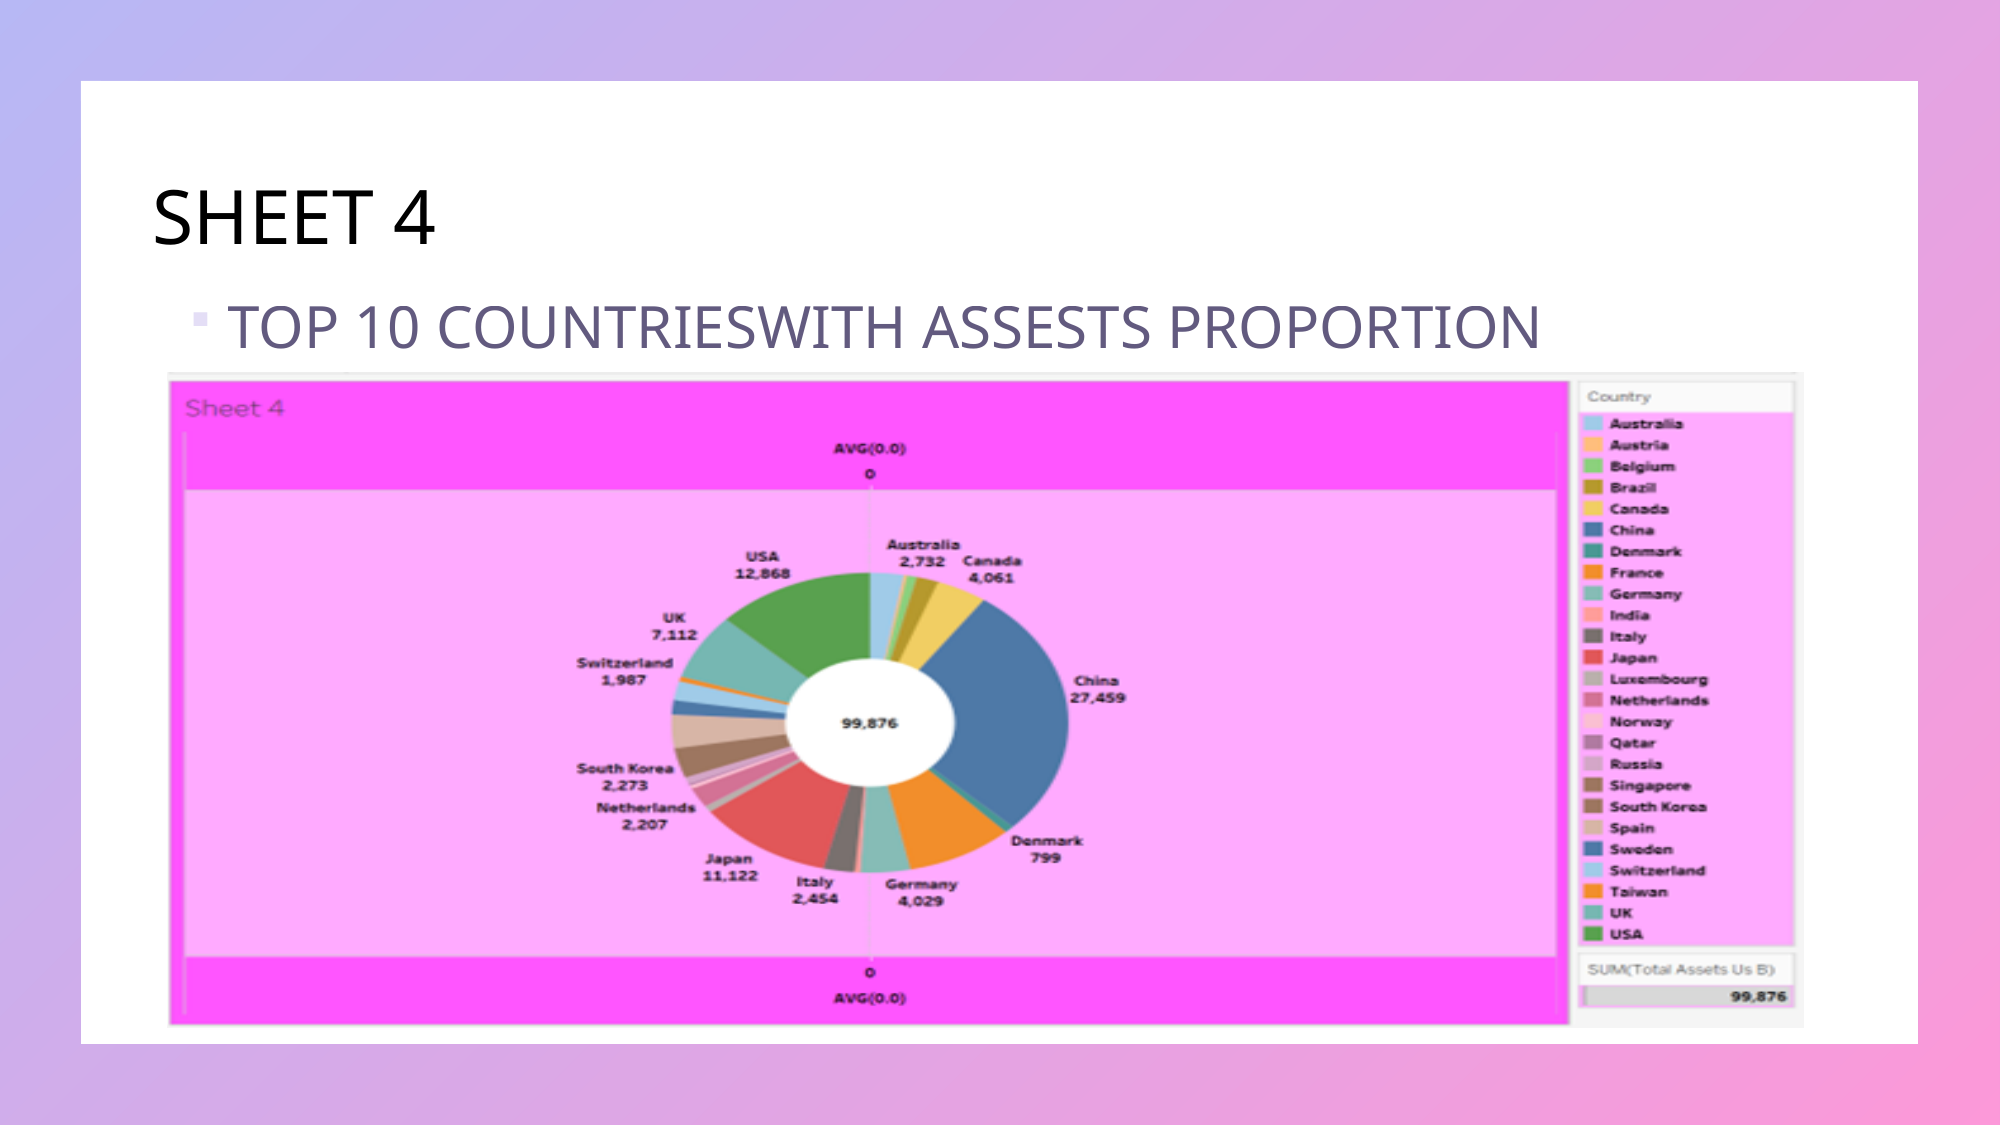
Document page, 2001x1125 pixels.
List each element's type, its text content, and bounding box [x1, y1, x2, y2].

picture [167, 372, 1804, 1029]
list TOP 10 COUNTRIESWITH ASSESTS PROPORTION [137, 276, 1863, 932]
title SHEET 4 [137, 111, 1863, 276]
